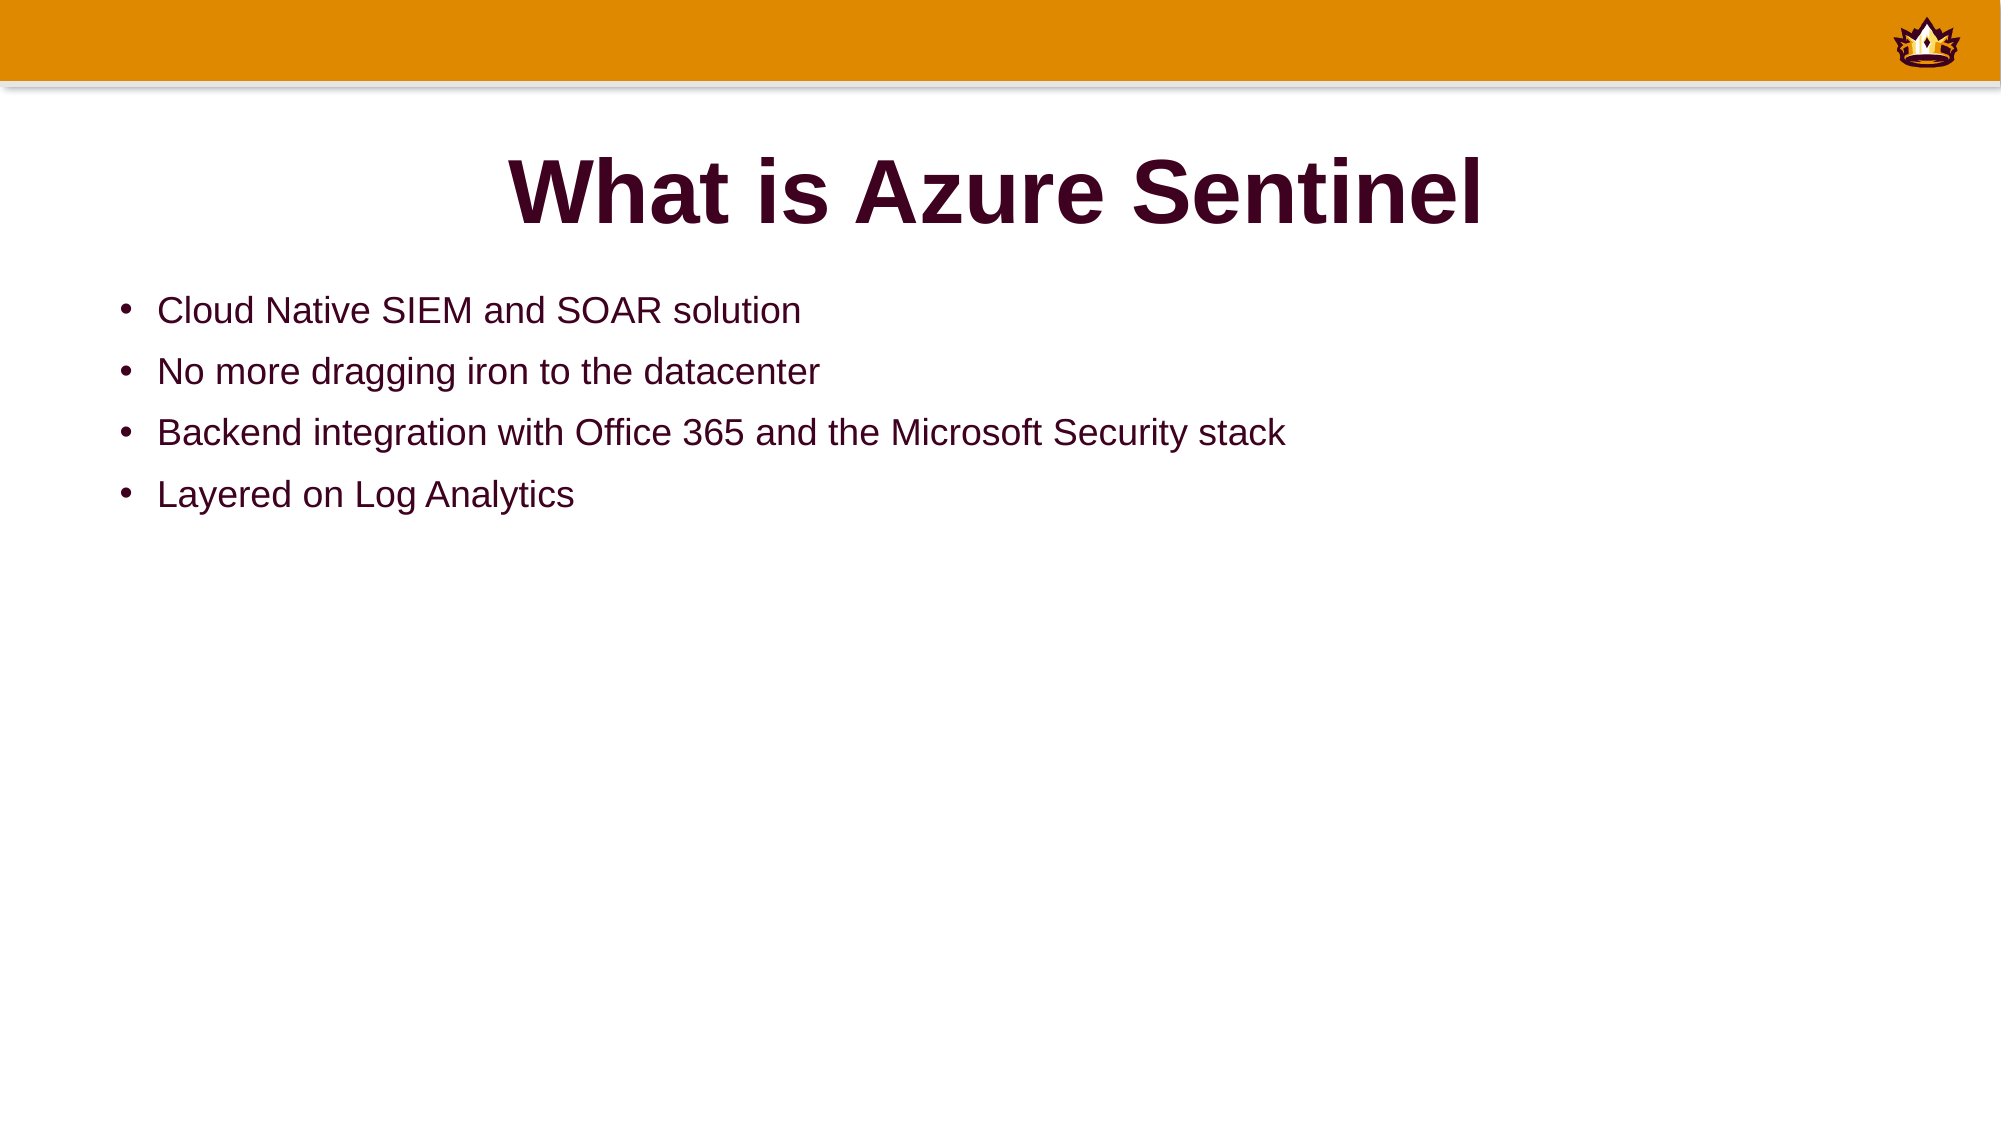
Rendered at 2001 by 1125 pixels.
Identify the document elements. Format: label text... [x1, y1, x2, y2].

list Cloud Native SIEM and SOAR solution No more dragging iron to the datacenter Backend integration with Office 365 and the Microsoft Security stack Layered on Log Analytics [104, 283, 1889, 1057]
title What is Azure Sentinel [104, 142, 1889, 250]
picture [1883, 5, 1971, 79]
